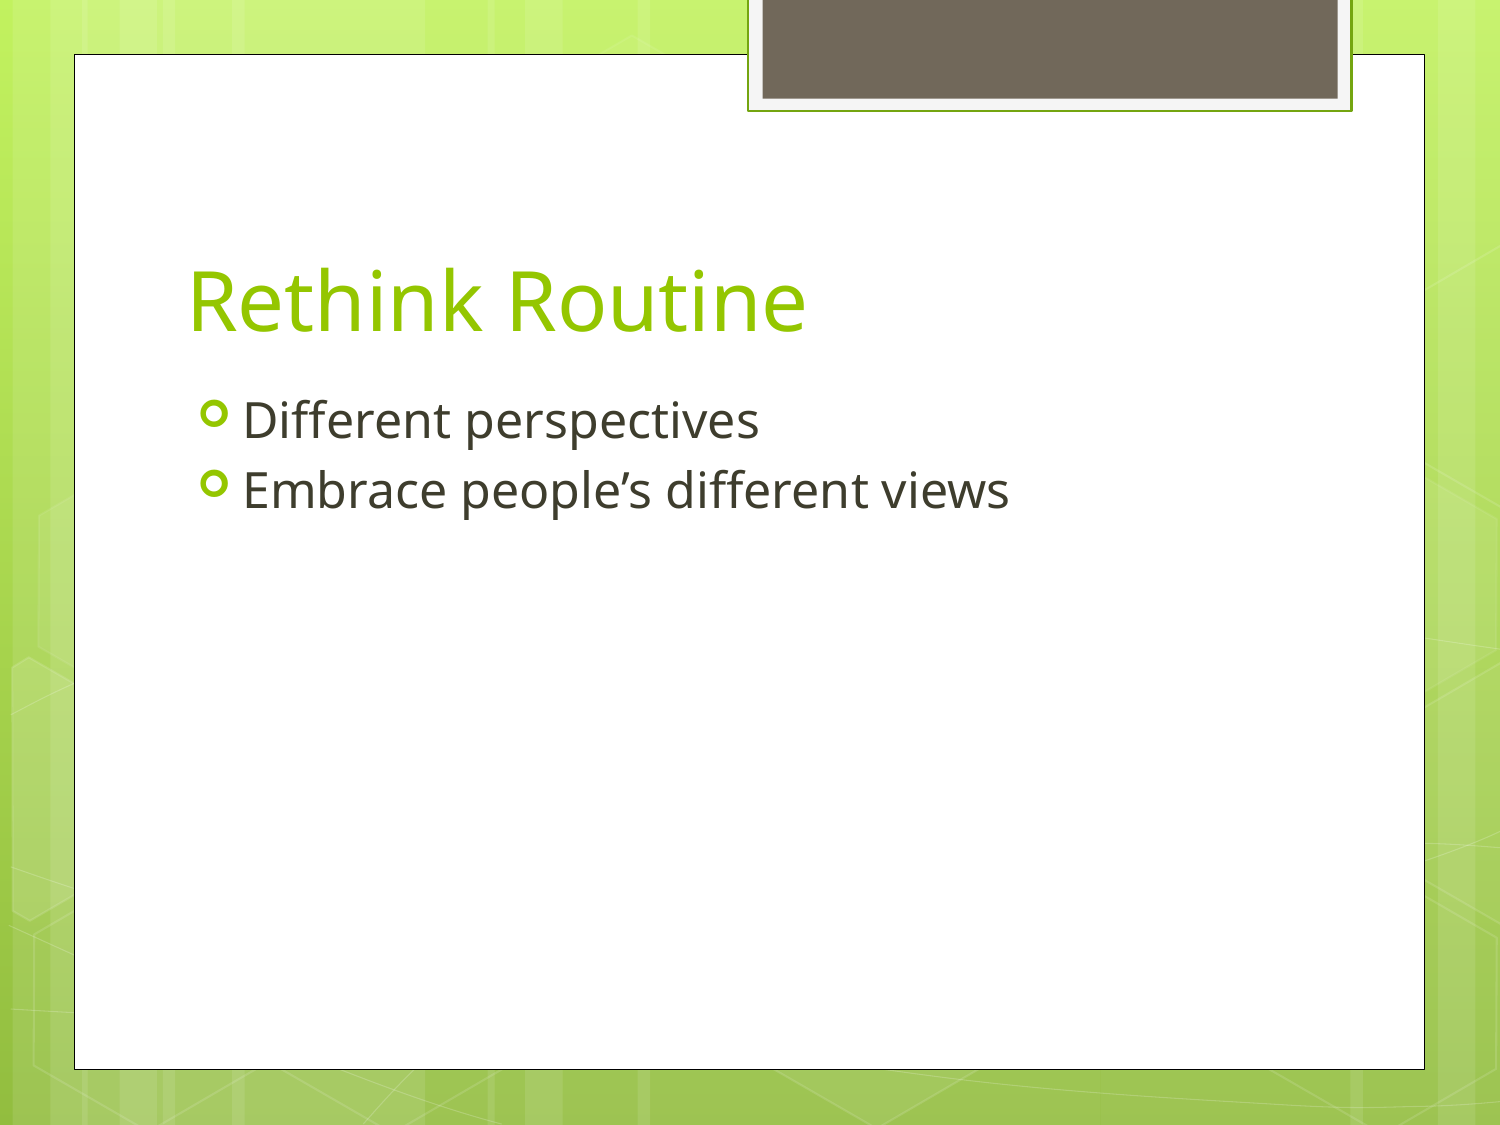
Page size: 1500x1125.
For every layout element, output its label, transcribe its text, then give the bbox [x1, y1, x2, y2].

title Rethink Routine [171, 168, 1324, 357]
list Different perspectives Embrace people’s different views [171, 381, 1283, 957]
